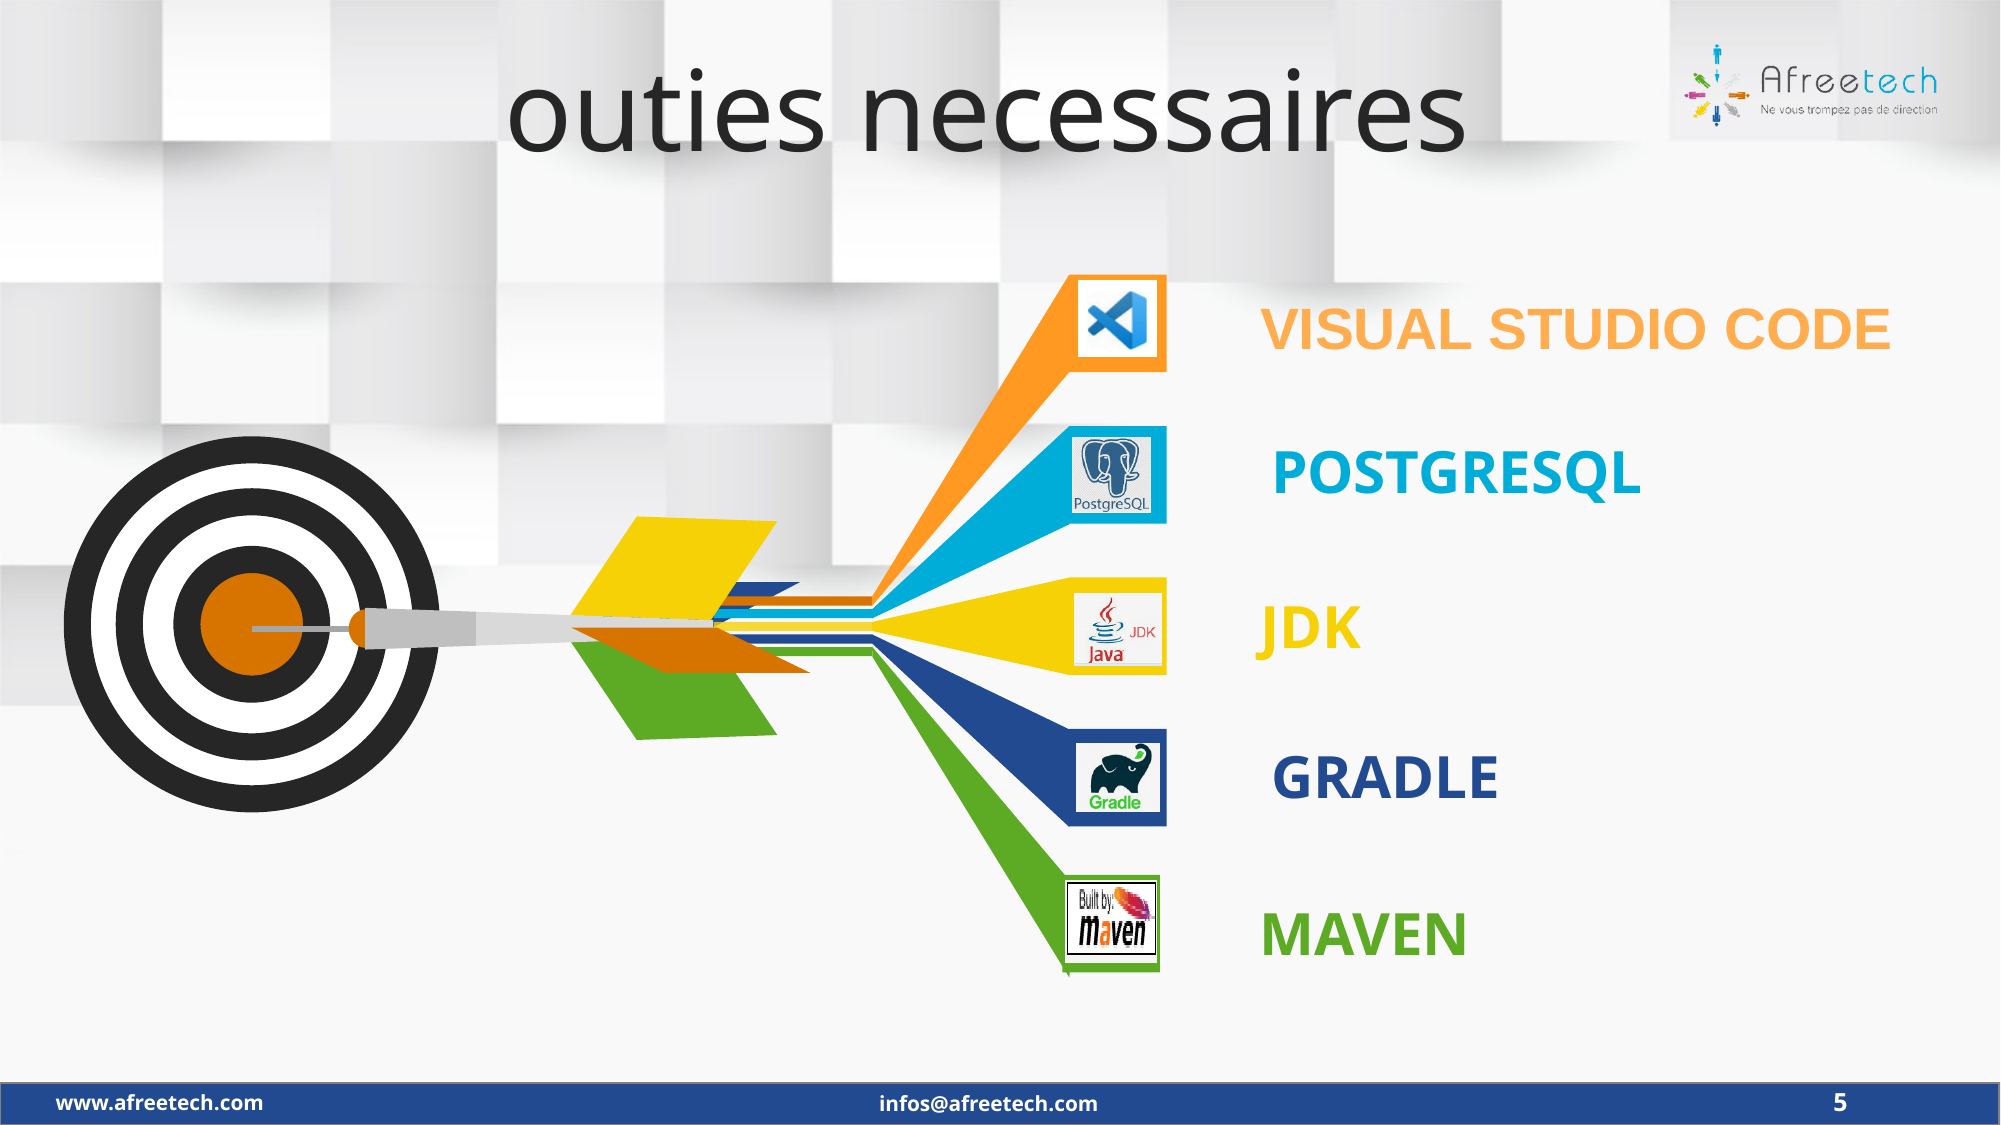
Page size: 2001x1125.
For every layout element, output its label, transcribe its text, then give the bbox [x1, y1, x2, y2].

text_box [811, 621, 871, 632]
text_box [1071, 274, 1168, 373]
slide_number 5 [1412, 1081, 1863, 1125]
text_box Gradle [1256, 733, 1774, 818]
text_box [871, 645, 1071, 982]
text_box [870, 271, 1071, 608]
text_box [1071, 576, 1168, 676]
text_box [870, 576, 1071, 677]
text_box [811, 633, 871, 645]
text_box [1067, 874, 1161, 973]
text_box Visual studio code [1245, 283, 1944, 369]
text_box [1071, 728, 1168, 827]
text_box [77, 449, 427, 799]
text_box [870, 632, 1071, 830]
text_box [811, 595, 871, 607]
text_box jdk [1245, 582, 1763, 668]
picture [0, 0, 2001, 1082]
text_box maven [1244, 889, 1485, 975]
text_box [251, 517, 811, 739]
list outies necessaires [53, 55, 1952, 175]
text_box [811, 608, 871, 619]
text_box postgresql [1256, 427, 1774, 513]
text_box [811, 646, 871, 657]
text_box [870, 423, 1071, 620]
text_box [1071, 425, 1168, 525]
